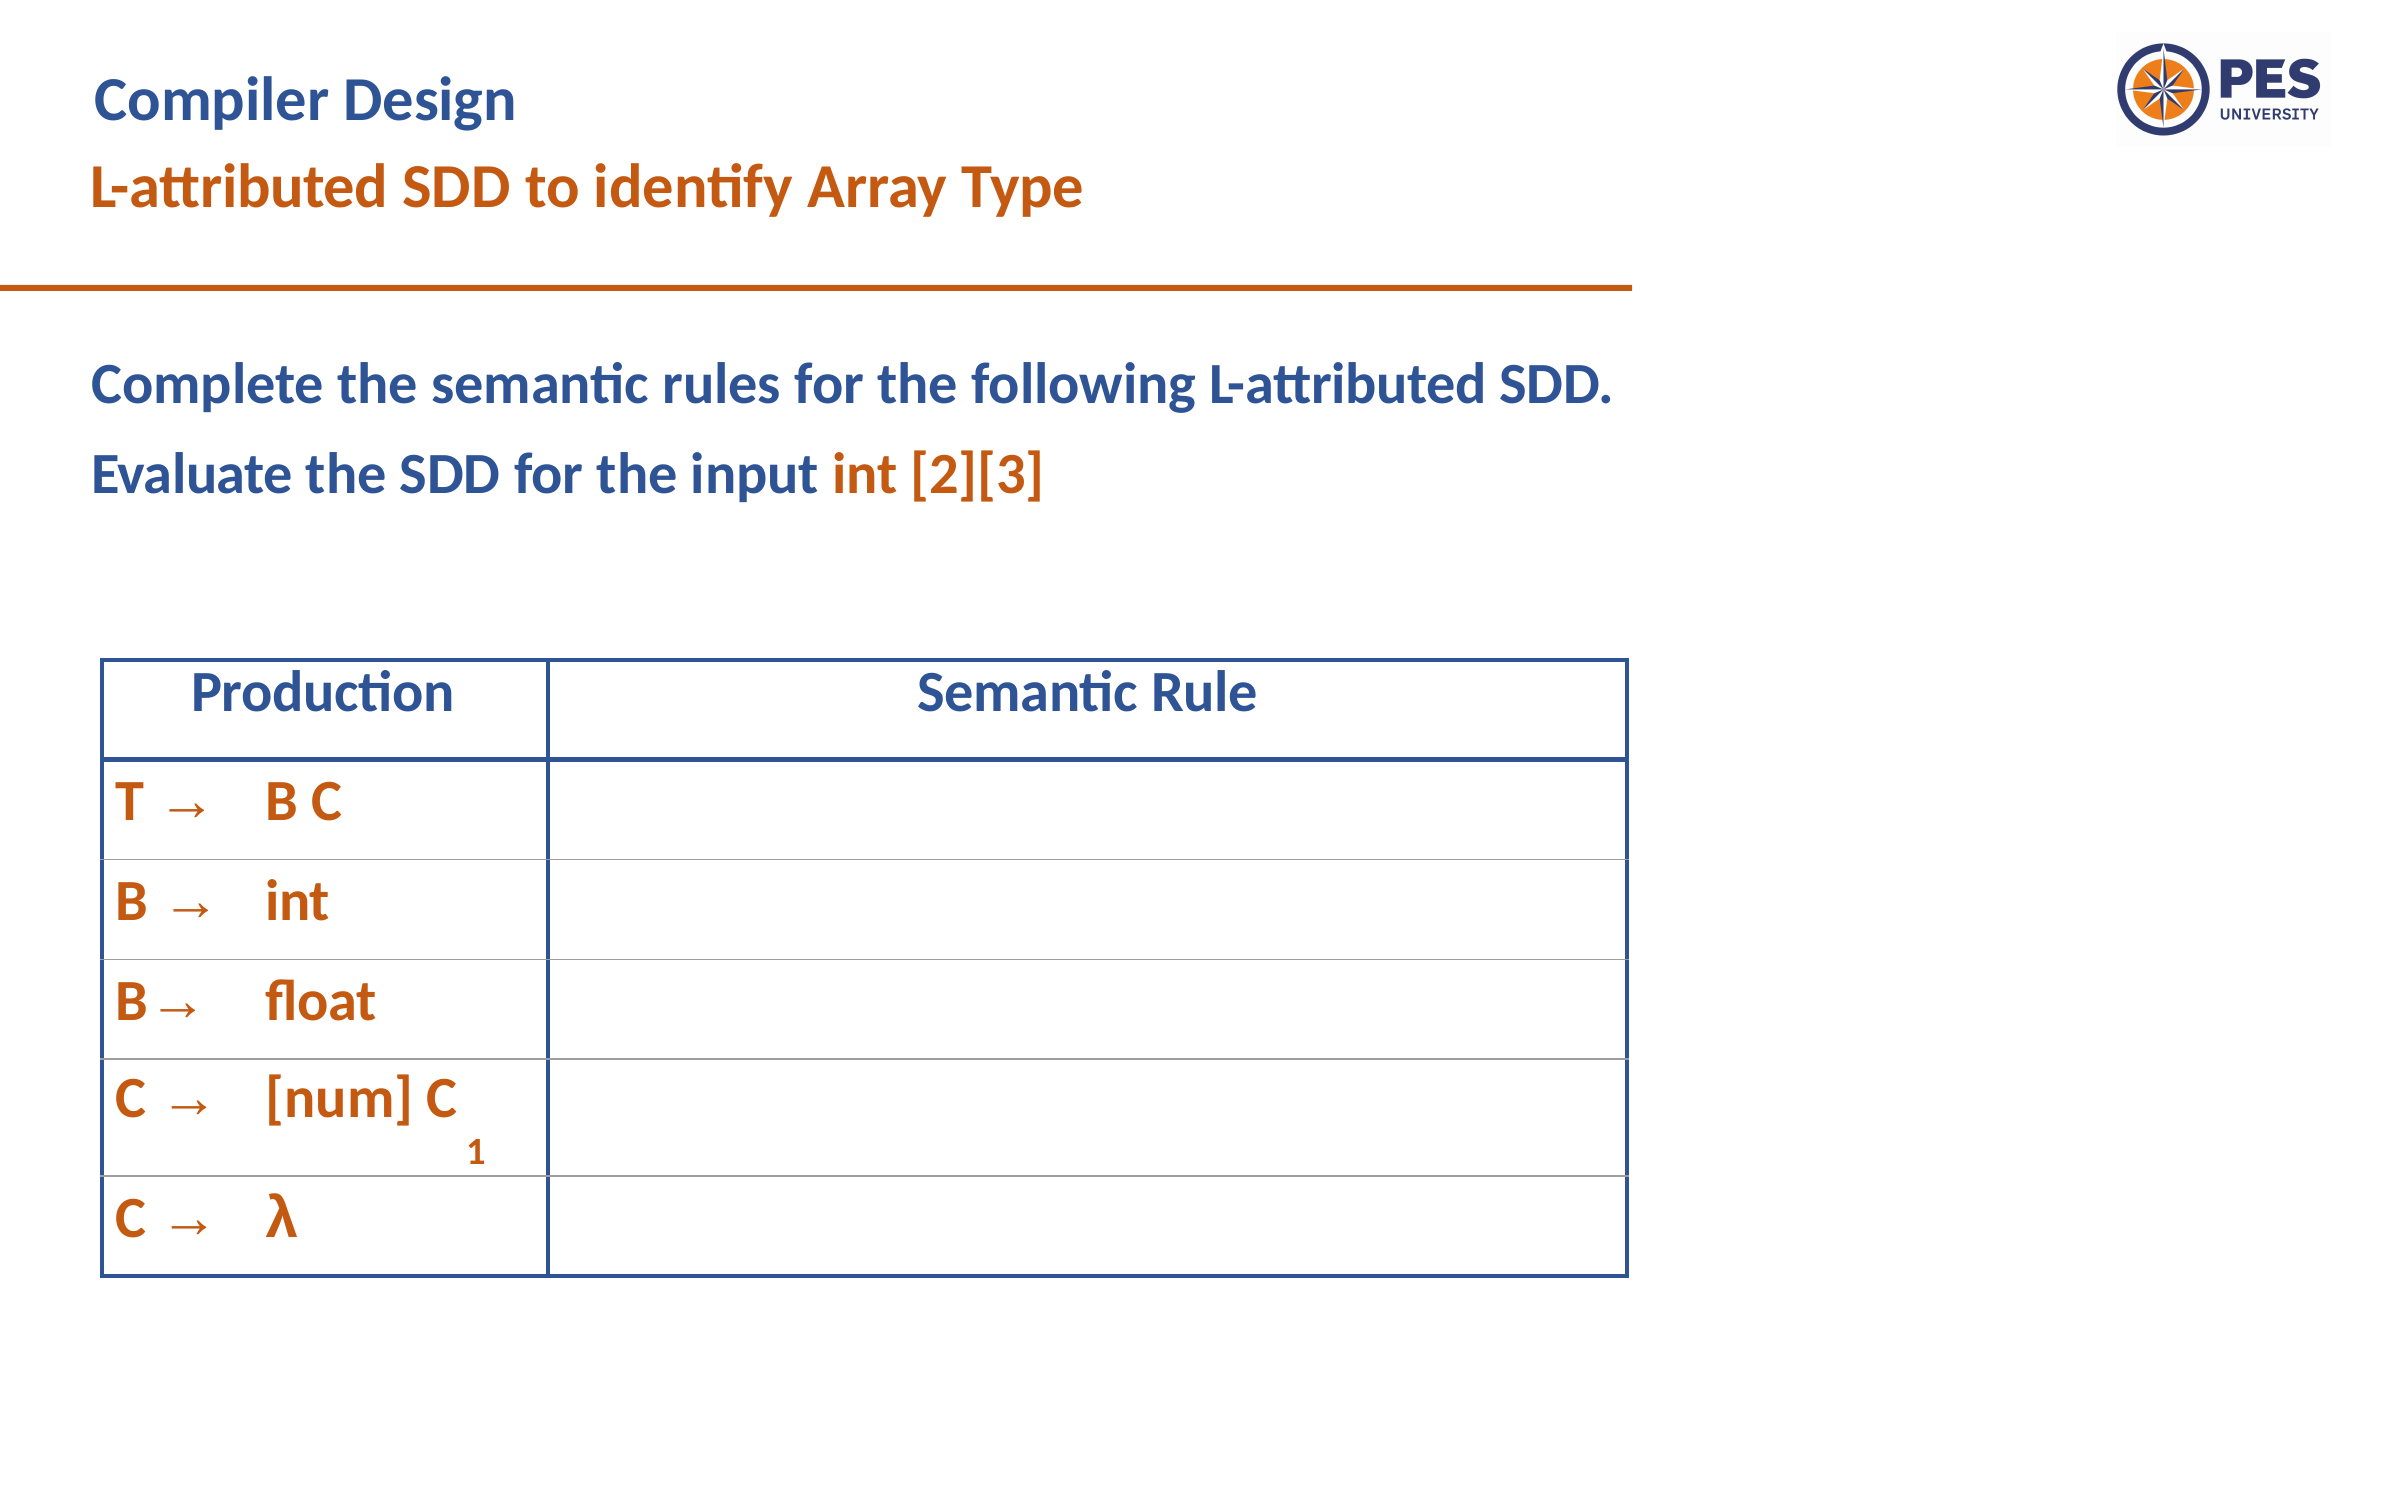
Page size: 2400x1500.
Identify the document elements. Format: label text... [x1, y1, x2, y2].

table_cell [550, 762, 1625, 859]
table_cell C → [num] C 1 [104, 1060, 546, 1175]
table_header Semantic Rule [550, 662, 1625, 757]
table_cell [550, 1060, 1625, 1175]
table_cell C → λ [104, 1177, 546, 1274]
picture [2116, 31, 2331, 147]
text_box Complete the semantic rules for the following L-attributed SDD. Evaluate the SDD for the input int [2][3] [89, 322, 1625, 506]
title Compiler Design L-attributed SDD to identify Array Type [88, 43, 1808, 308]
table_cell [550, 960, 1625, 1058]
table_cell T → B C [104, 762, 546, 859]
table_cell B→ float [104, 960, 546, 1058]
table_header Production [104, 662, 546, 757]
table_cell B → int [104, 860, 546, 959]
table_cell [550, 1177, 1625, 1274]
table_cell [550, 860, 1625, 959]
text_box [0, 284, 1633, 291]
